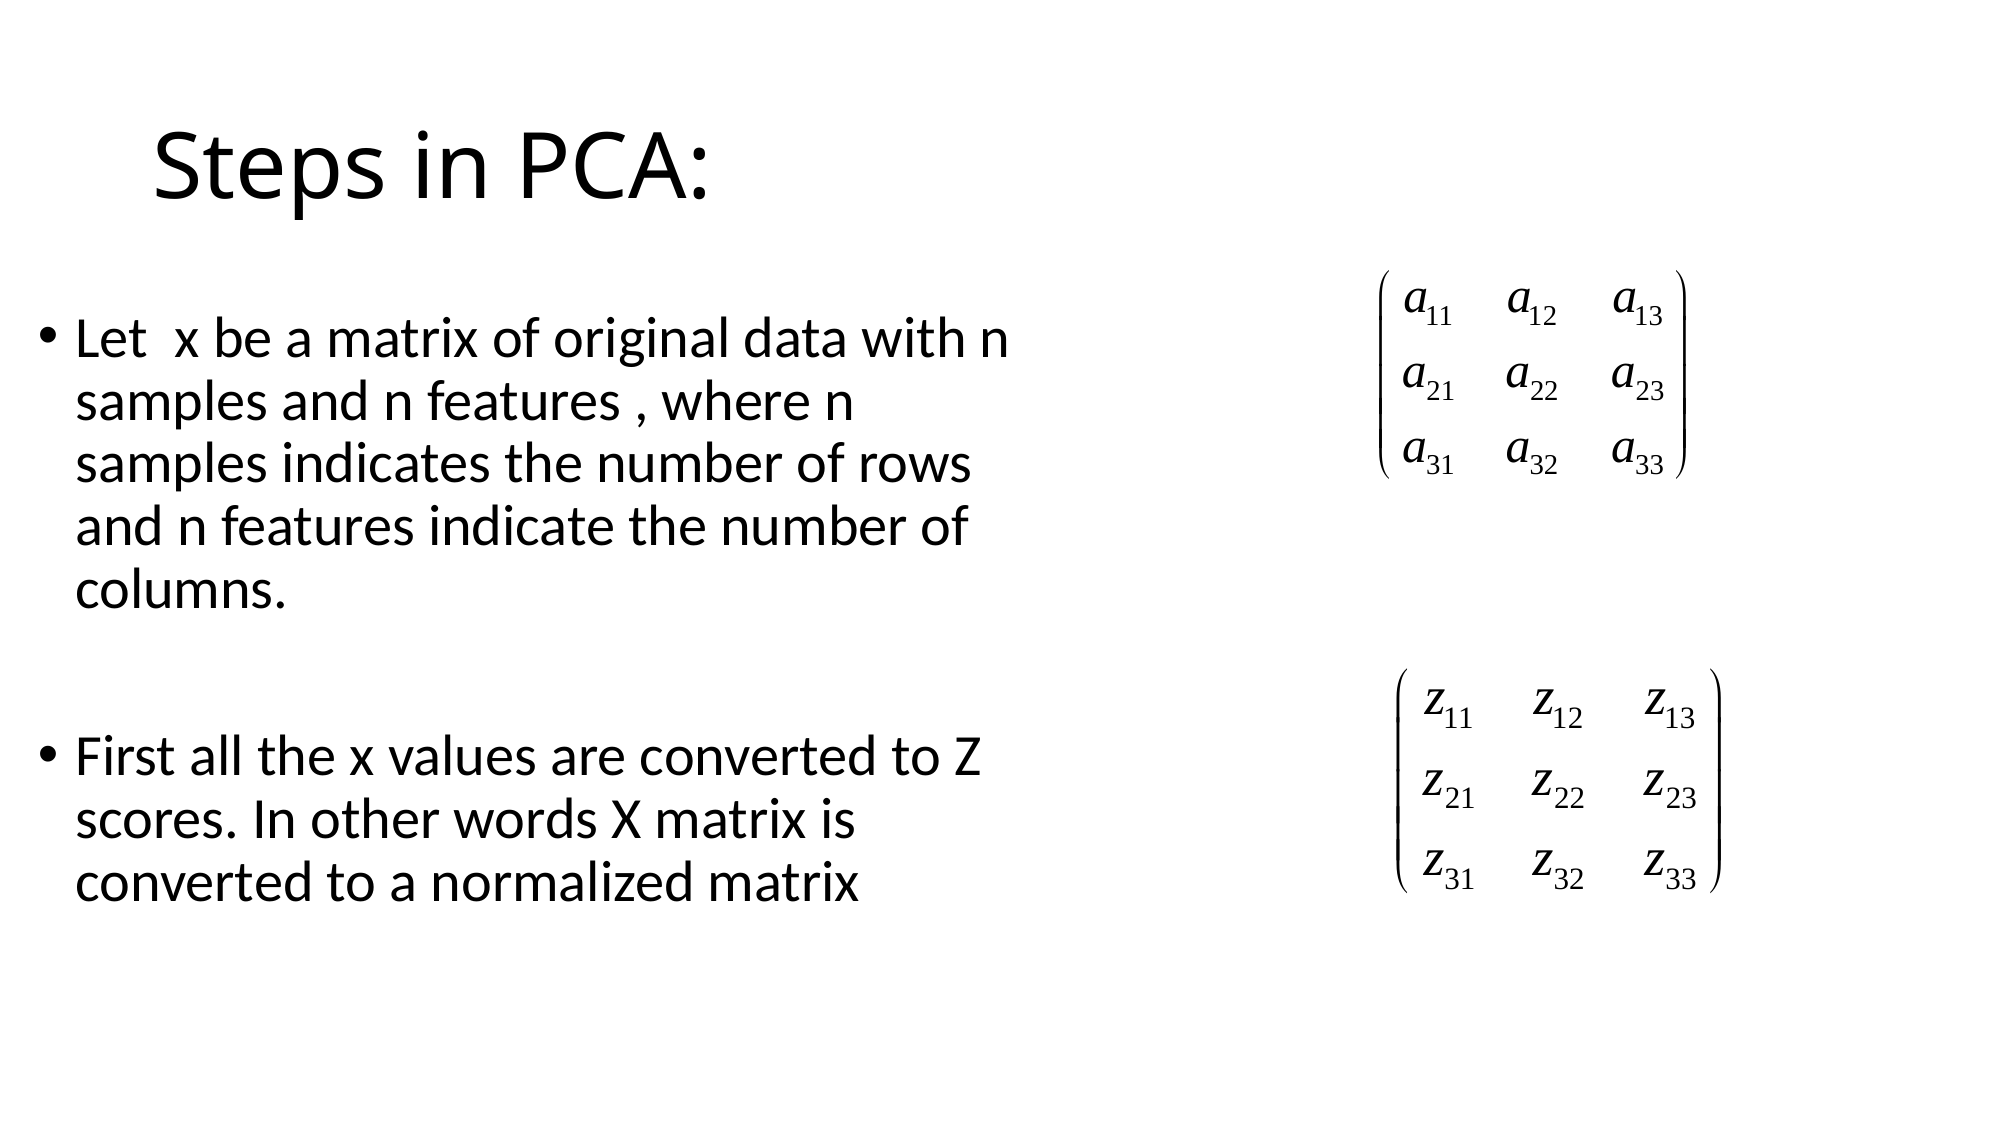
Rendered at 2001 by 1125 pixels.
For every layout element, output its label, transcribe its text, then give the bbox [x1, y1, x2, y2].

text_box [1385, 656, 1735, 907]
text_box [1369, 258, 1702, 492]
title Steps in PCA: [137, 59, 1863, 278]
list Let x be a matrix of original data with n samples and n features , where n samples indicates the number of rows and n features indicate the number of columns. First all the x values are converted to Z scores. In other words X matrix is converted to a normalized matrix [22, 299, 1070, 1014]
